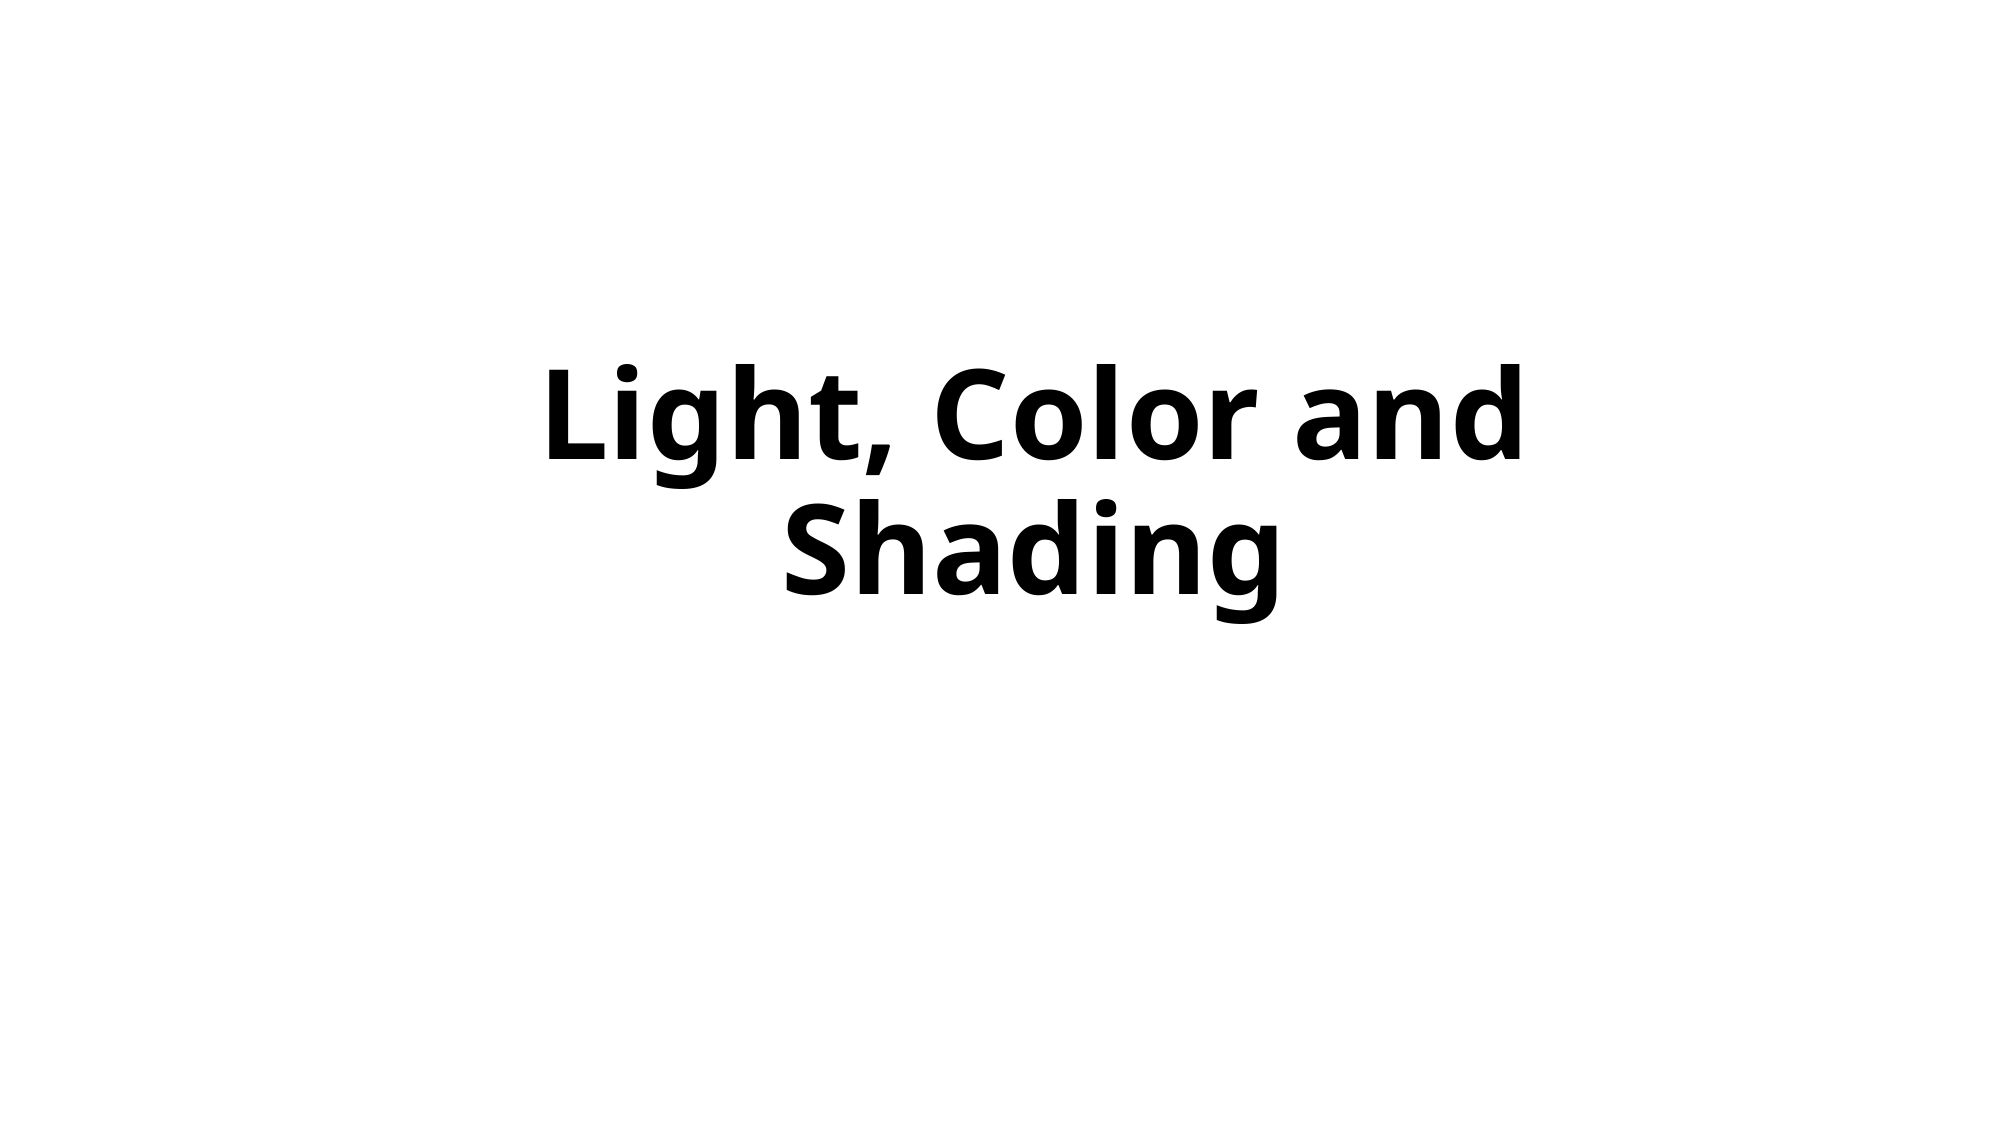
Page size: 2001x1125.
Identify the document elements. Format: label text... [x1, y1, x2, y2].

title Light, Color and Shading [284, 387, 1785, 780]
